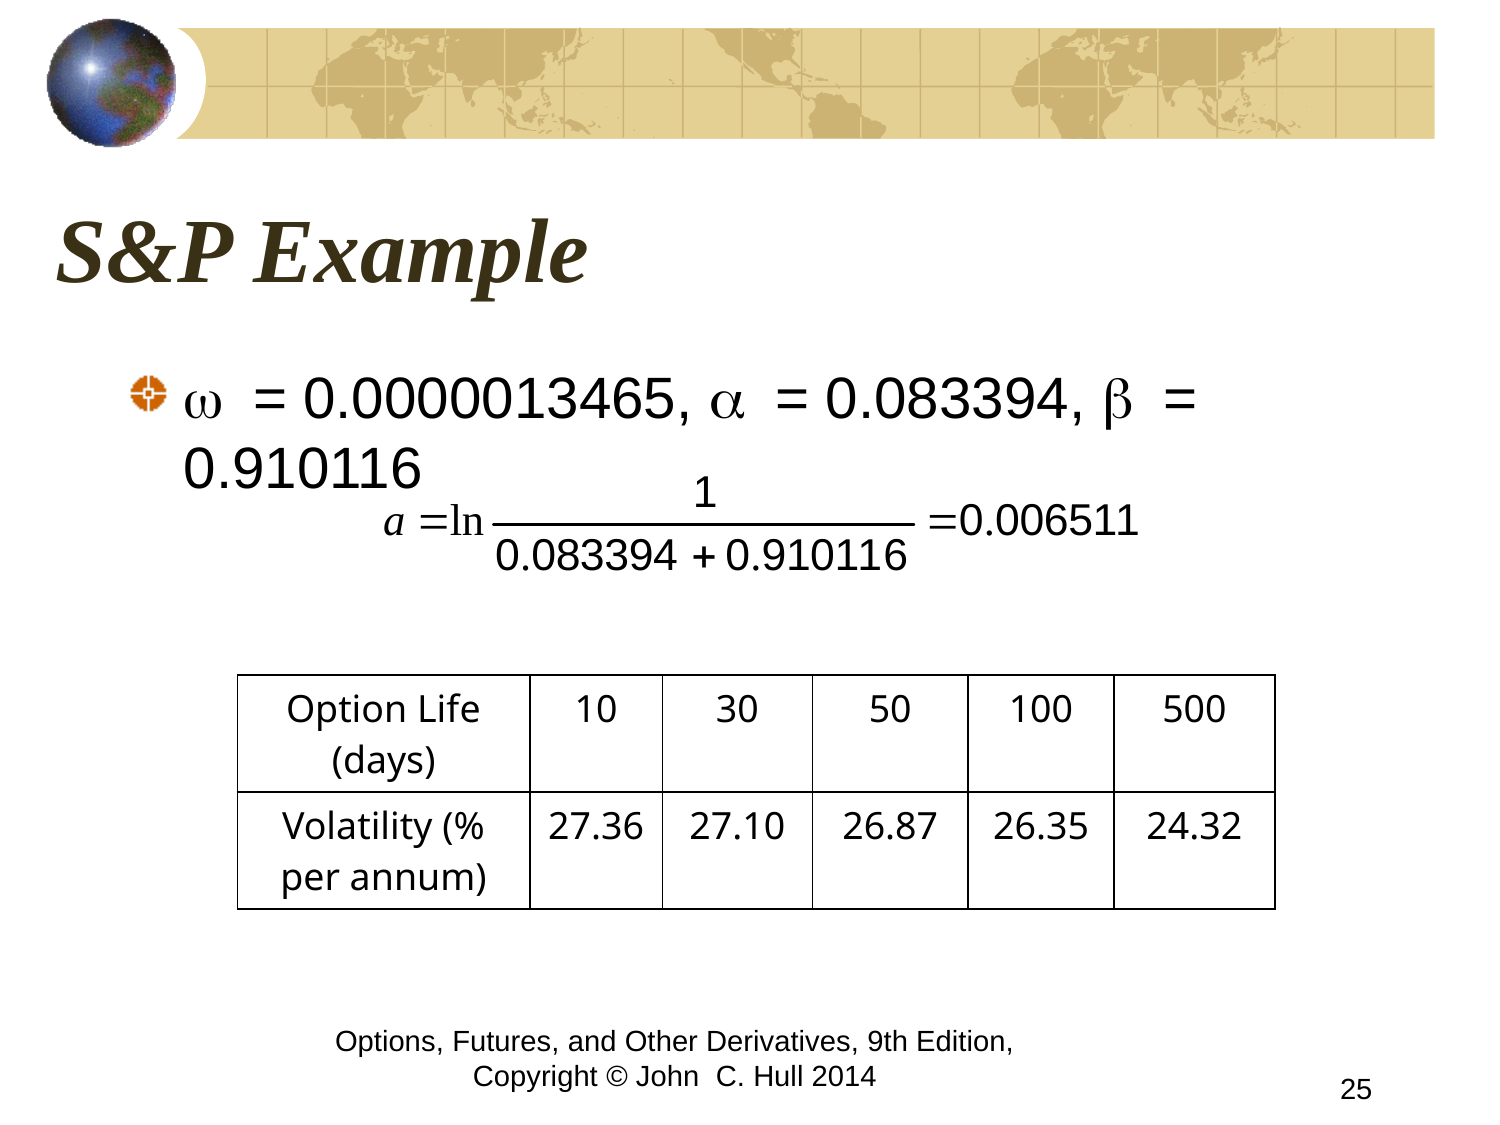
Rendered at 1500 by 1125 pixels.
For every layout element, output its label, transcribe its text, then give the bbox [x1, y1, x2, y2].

title S&P Example [40, 152, 1316, 341]
table_cell 24.32 [1115, 793, 1274, 908]
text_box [375, 462, 1147, 581]
table_header 100 [969, 676, 1113, 791]
picture [127, 374, 169, 416]
table_cell 27.10 [663, 793, 812, 908]
table_cell 26.87 [813, 793, 967, 908]
table_header 50 [813, 676, 967, 791]
footer Options, Futures, and Other Derivatives, 9th Edition, Copyright © John C. Hull 2014 [262, 1024, 1088, 1101]
table_cell 27.36 [531, 793, 662, 908]
table_cell Volatility (% per annum) [238, 793, 529, 908]
table_header Option Life (days) [238, 676, 529, 791]
picture [42, 14, 190, 151]
table_header 10 [531, 676, 662, 791]
table_cell 26.35 [969, 793, 1113, 908]
table_header 30 [663, 676, 812, 791]
table_header 500 [1115, 676, 1274, 791]
list w = 0.0000013465, a = 0.083394, b = 0.910116 [112, 352, 1450, 1028]
slide_number 25 [1074, 1037, 1388, 1113]
